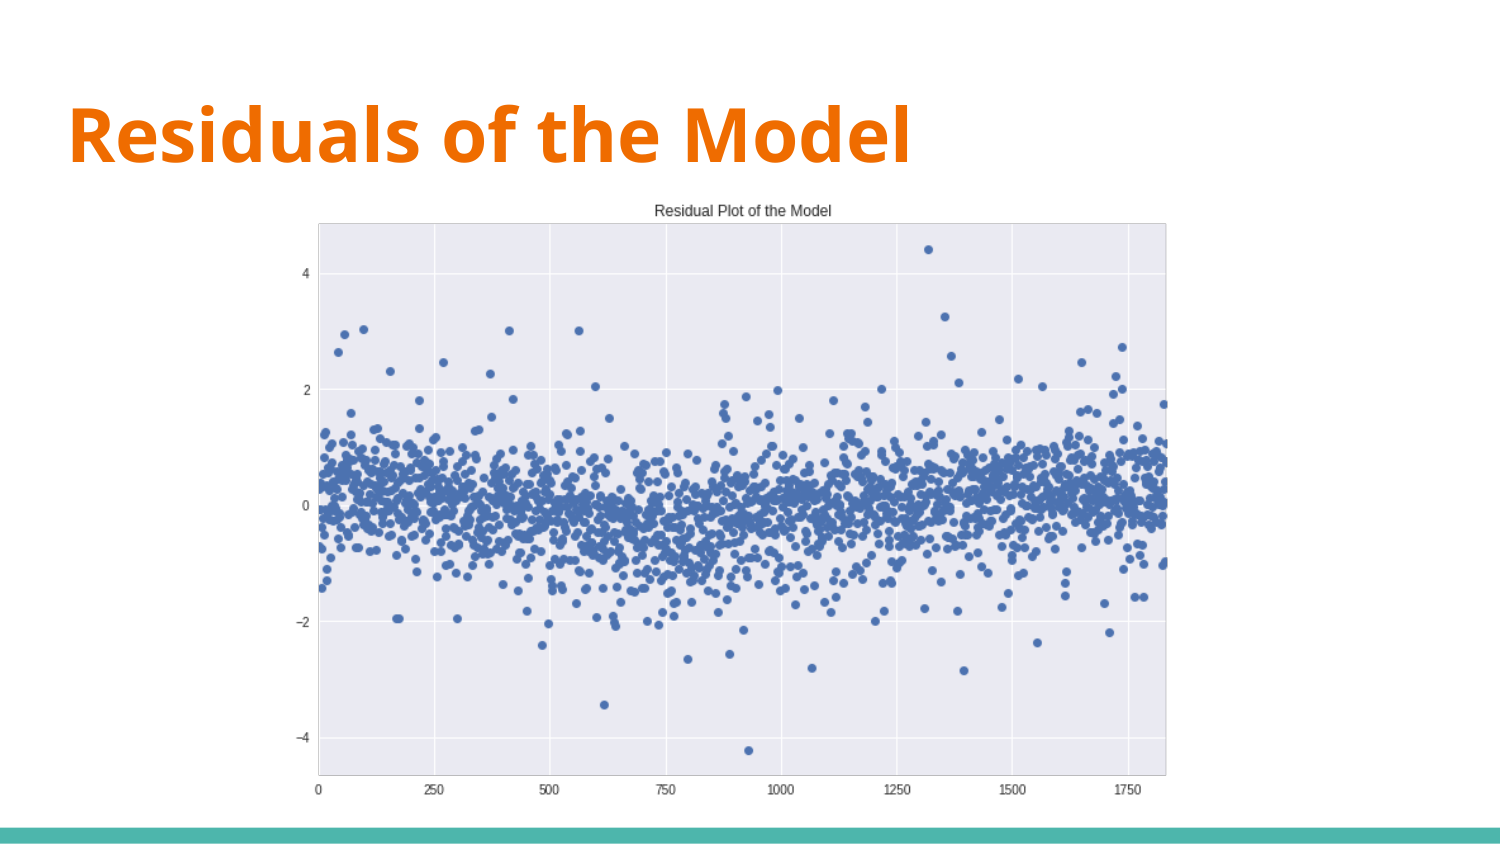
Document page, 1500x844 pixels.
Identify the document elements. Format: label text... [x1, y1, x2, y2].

picture [286, 196, 1176, 806]
title Residuals of the Model [51, 72, 1449, 189]
